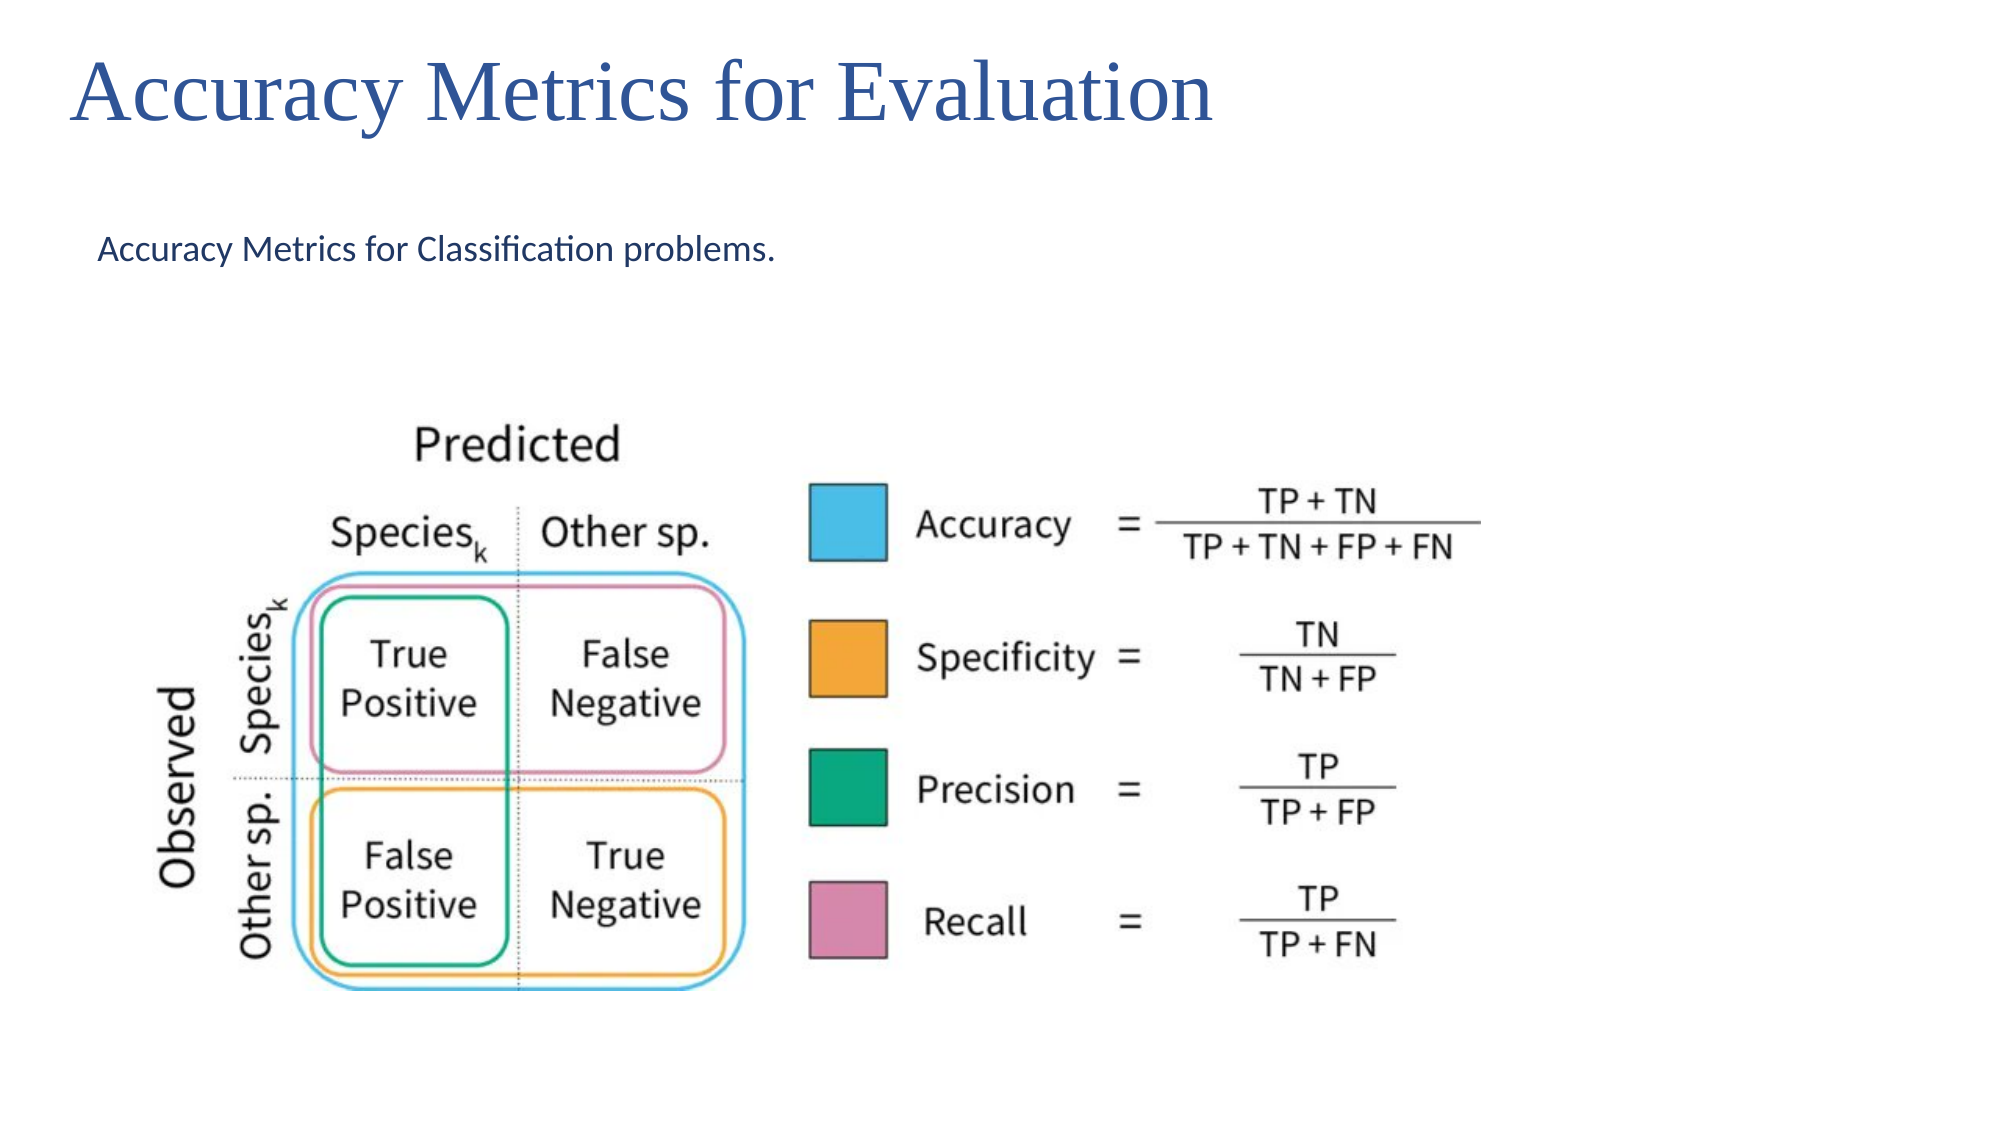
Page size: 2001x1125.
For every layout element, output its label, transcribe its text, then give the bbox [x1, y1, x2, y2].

title Accuracy Metrics for Evaluation [54, 36, 1780, 147]
list Accuracy Metrics for Classification problems. [82, 221, 1808, 310]
picture [152, 418, 1481, 991]
